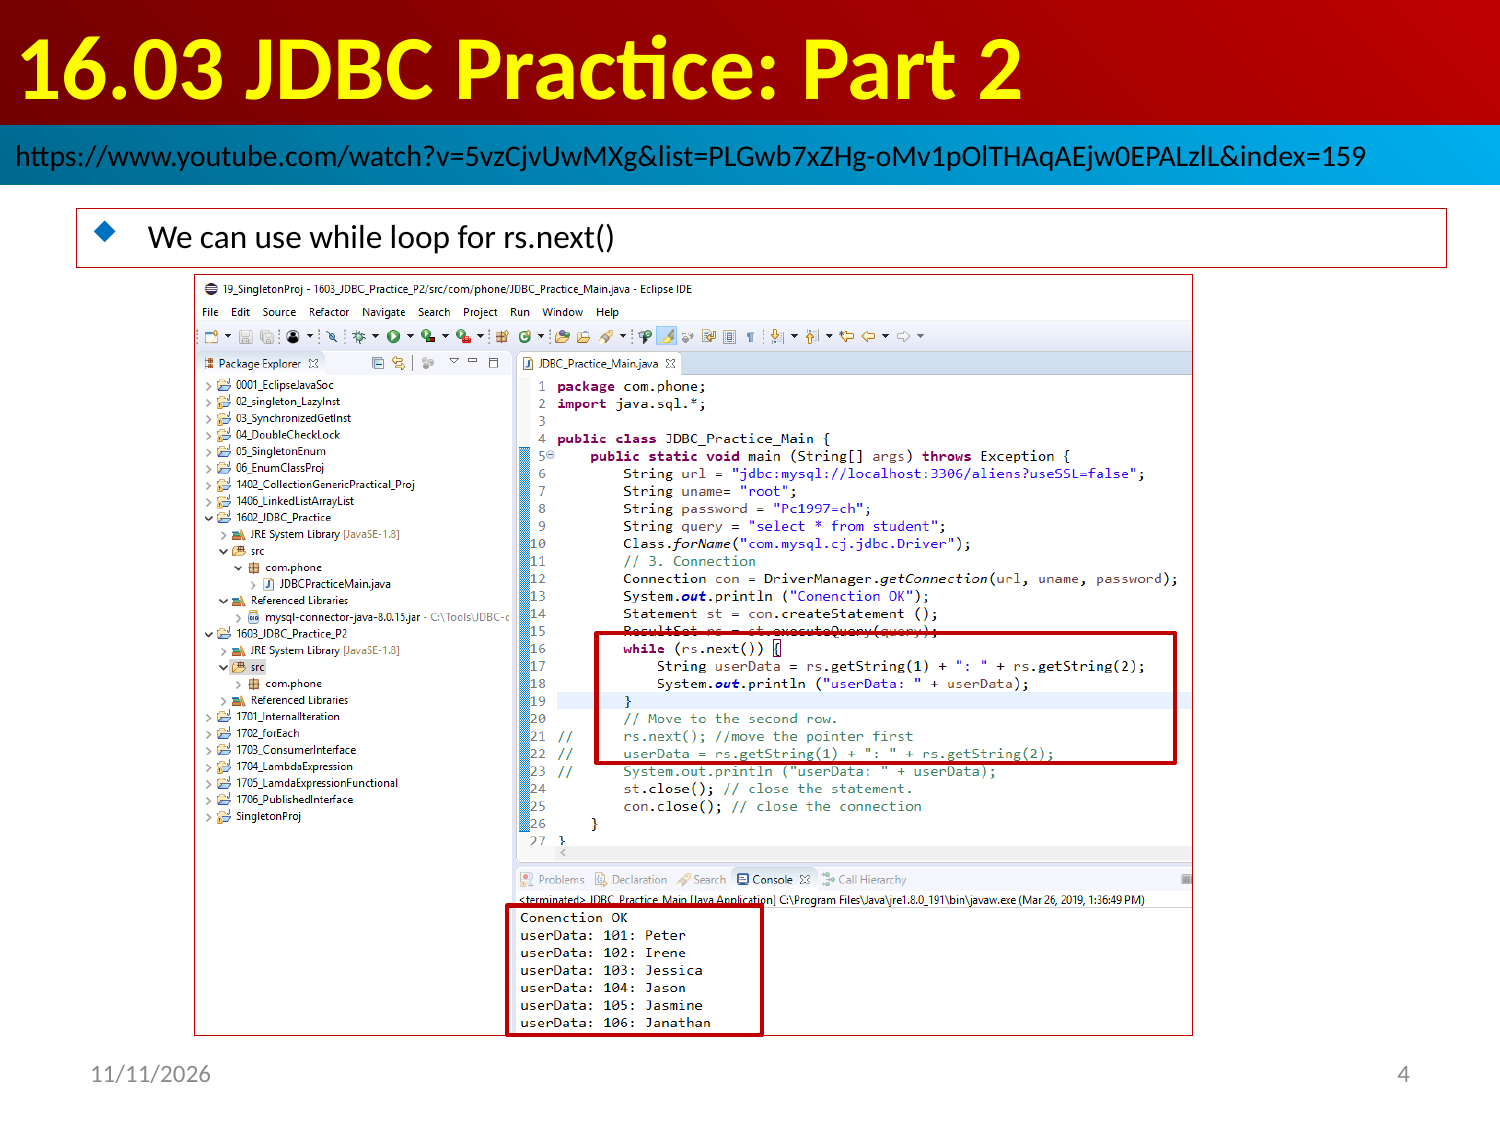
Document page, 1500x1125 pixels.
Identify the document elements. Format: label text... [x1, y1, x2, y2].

slide_number 4 [1074, 1042, 1425, 1103]
subtitle We can use while loop for rs.next() [76, 208, 1447, 268]
text_box https://www.youtube.com/watch?v=5vzCjvUwMXg&list=PLGwb7xZHg-oMv1pOlTHAqAEjw0EPALzlL&index=159 [0, 125, 1500, 185]
title 16.03 JDBC Practice: Part 2 [0, 0, 1500, 125]
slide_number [75, 1042, 425, 1103]
picture [194, 274, 1193, 1036]
